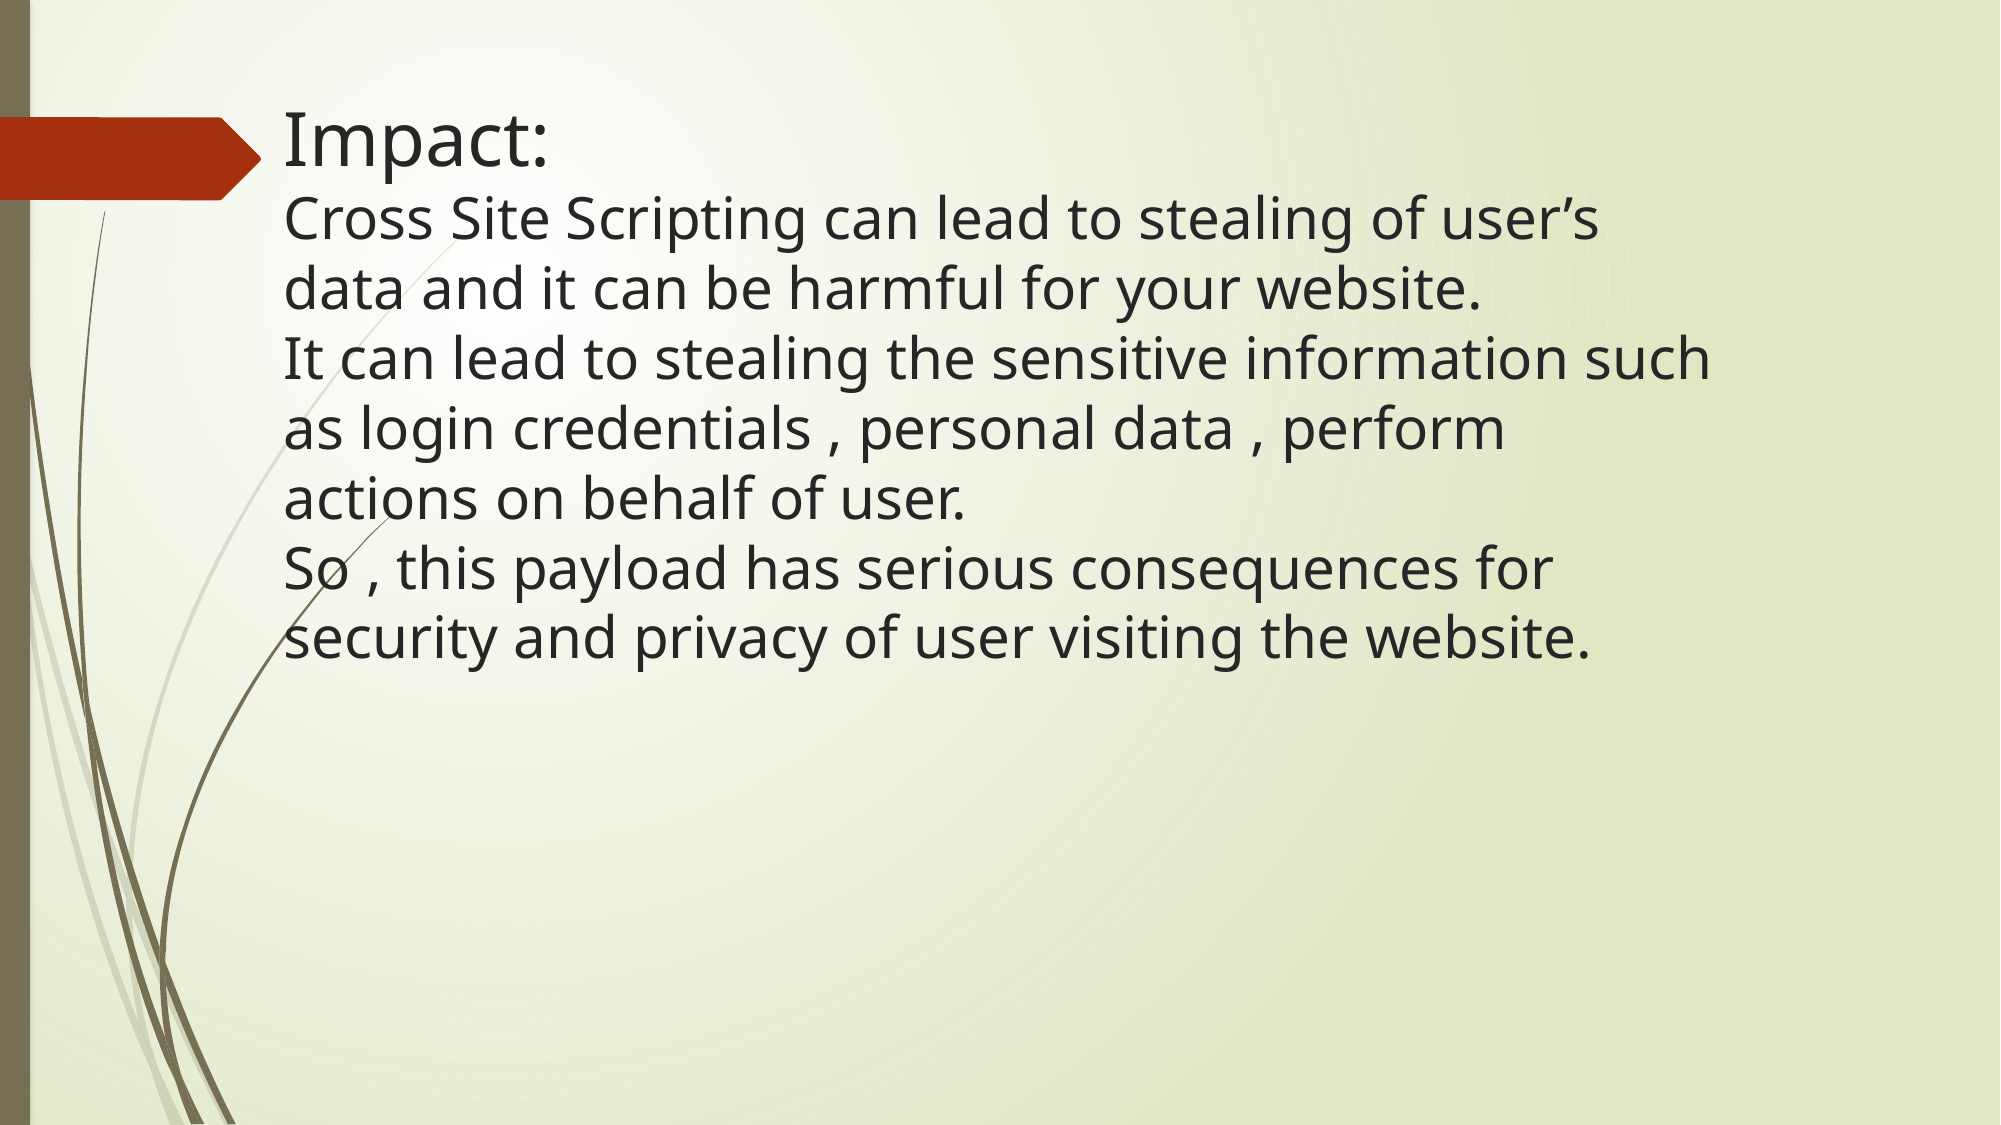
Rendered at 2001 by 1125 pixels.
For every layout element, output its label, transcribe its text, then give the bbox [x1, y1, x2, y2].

title Impact: Cross Site Scripting can lead to stealing of user’s data and it can be harmful for your website. It can lead to stealing the sensitive information such as login credentials , personal data , perform actions on behalf of user. So , this payload has serious consequences for security and privacy of user visiting the website. [269, 84, 1731, 769]
